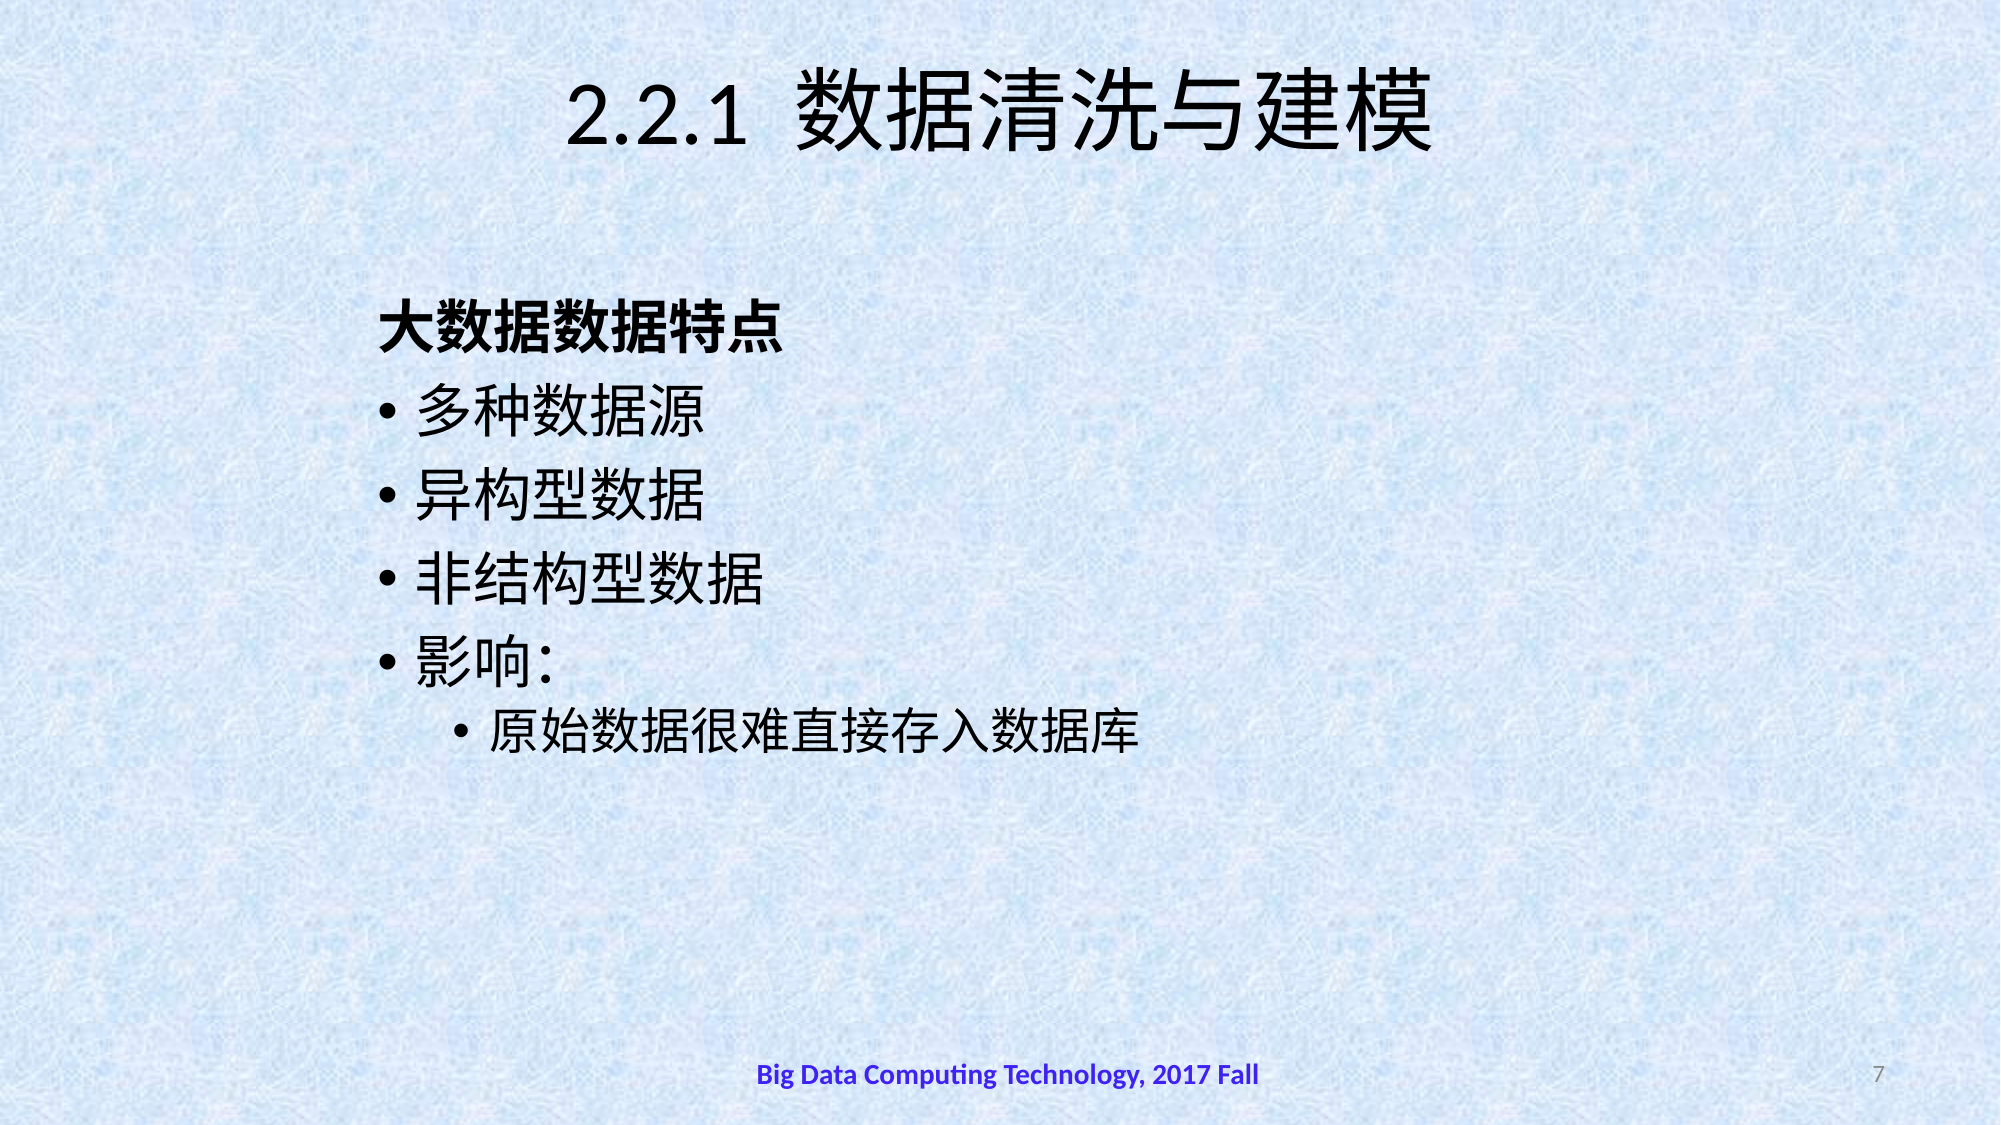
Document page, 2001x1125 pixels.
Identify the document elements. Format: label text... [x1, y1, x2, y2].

picture [0, 0, 2001, 1125]
footer Big Data Computing Technology, 2017 Fall [633, 1042, 1384, 1103]
slide_number 7 [1433, 1042, 1900, 1103]
title 2.2.1 数据清洗与建模 [99, 45, 1900, 233]
text_box 大数据数据特点 多种数据源 异构型数据 非结构型数据 影响： 原始数据很难直接存入数据库 [362, 291, 1638, 900]
